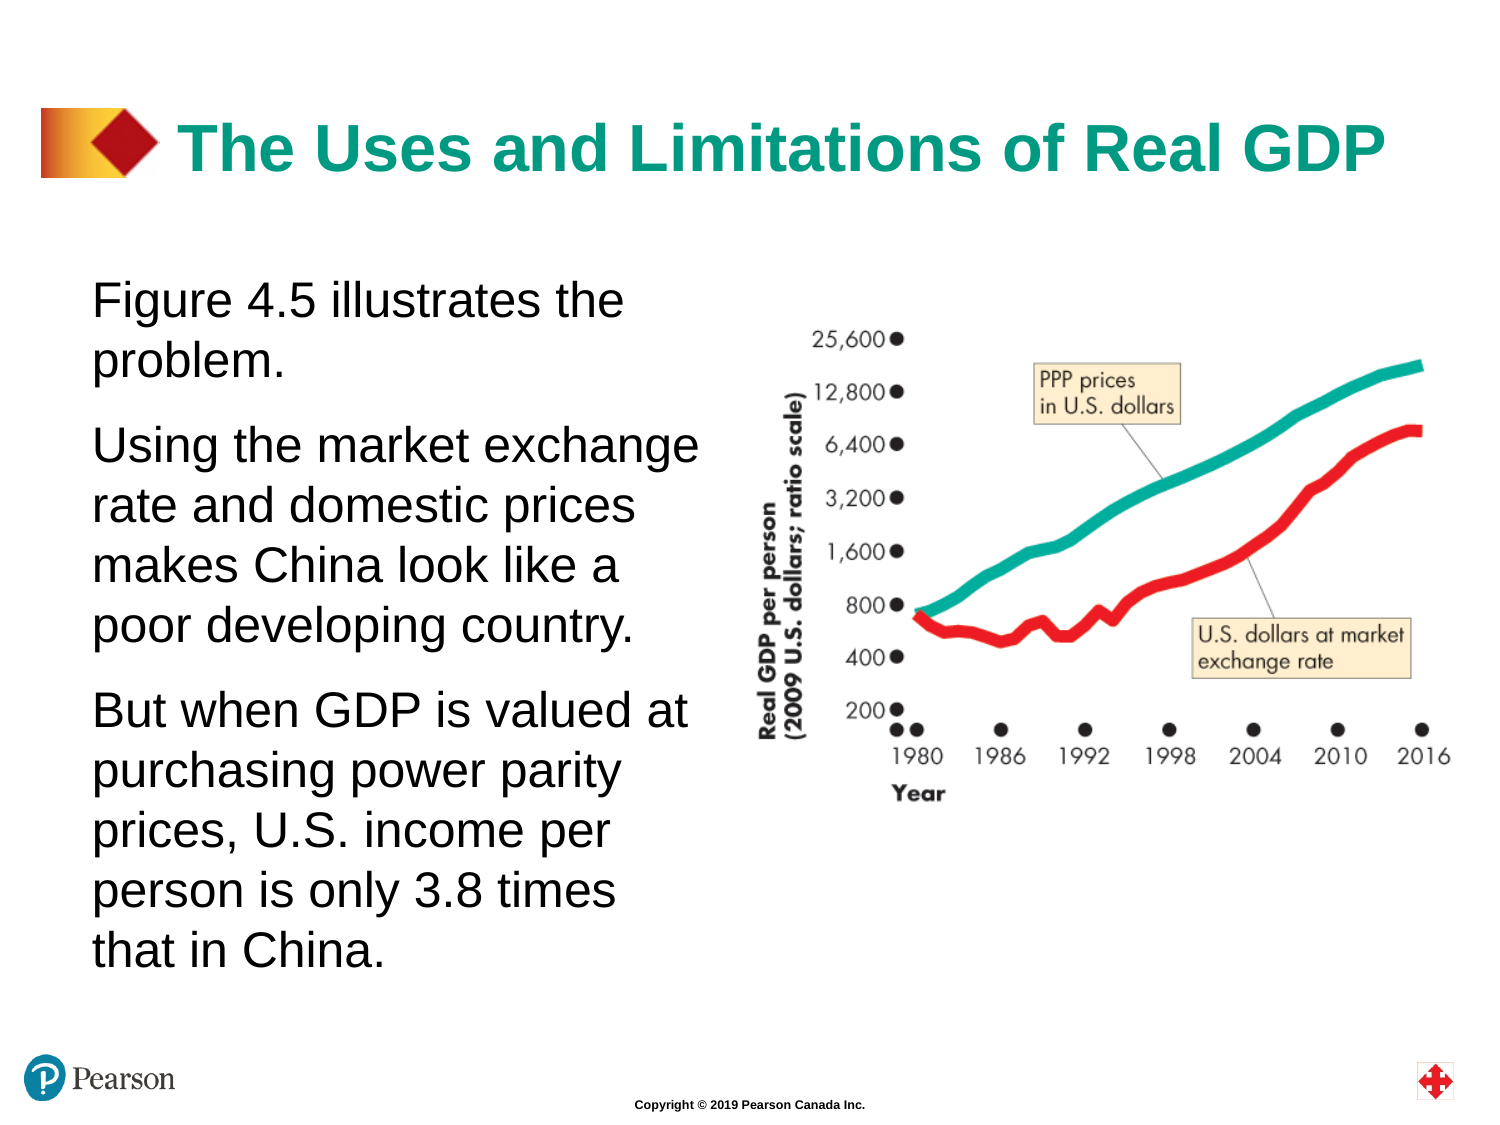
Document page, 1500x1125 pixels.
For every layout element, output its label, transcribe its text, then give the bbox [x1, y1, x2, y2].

list Figure 4.5 illustrates the problem. Using the market exchange rate and domestic prices makes China look like a poor developing country. But when GDP is valued at purchasing power parity prices, U.S. income per person is only 3.8 times that in China. [59, 259, 725, 1003]
picture [50, 1054, 175, 1101]
picture [1417, 1062, 1455, 1100]
picture [24, 1054, 41, 1072]
picture [41, 108, 160, 178]
picture [33, 1064, 58, 1089]
picture [24, 1087, 34, 1101]
title The Uses and Limitations of Real GDP [162, 17, 1425, 273]
picture [748, 320, 1463, 813]
